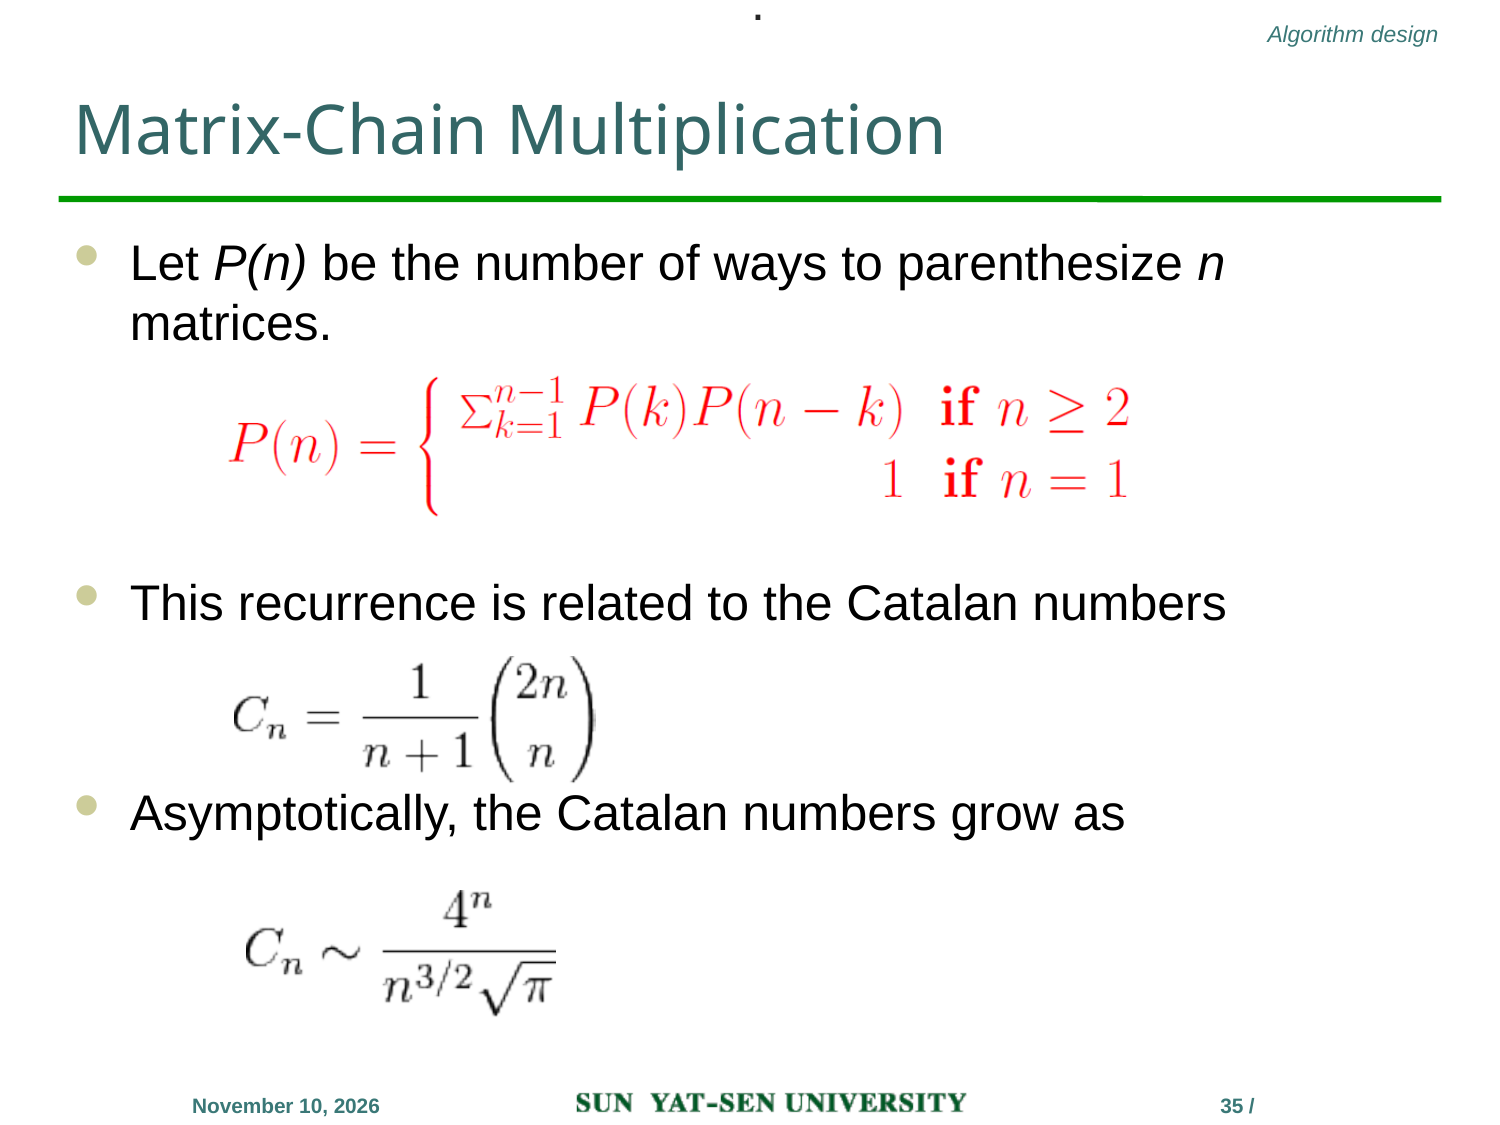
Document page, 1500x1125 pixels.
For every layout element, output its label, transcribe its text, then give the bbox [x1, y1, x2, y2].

title Matrix-Chain Multiplication [58, 34, 1442, 176]
picture [245, 890, 557, 1020]
picture [222, 362, 1139, 527]
picture [234, 656, 596, 786]
picture [566, 1079, 973, 1125]
text_box . [714, 0, 785, 38]
list Let P(n) be the number of ways to parenthesize n matrices. This recurrence is related to the Catalan numbers Asymptotically, the Catalan numbers grow as [58, 222, 1442, 1079]
